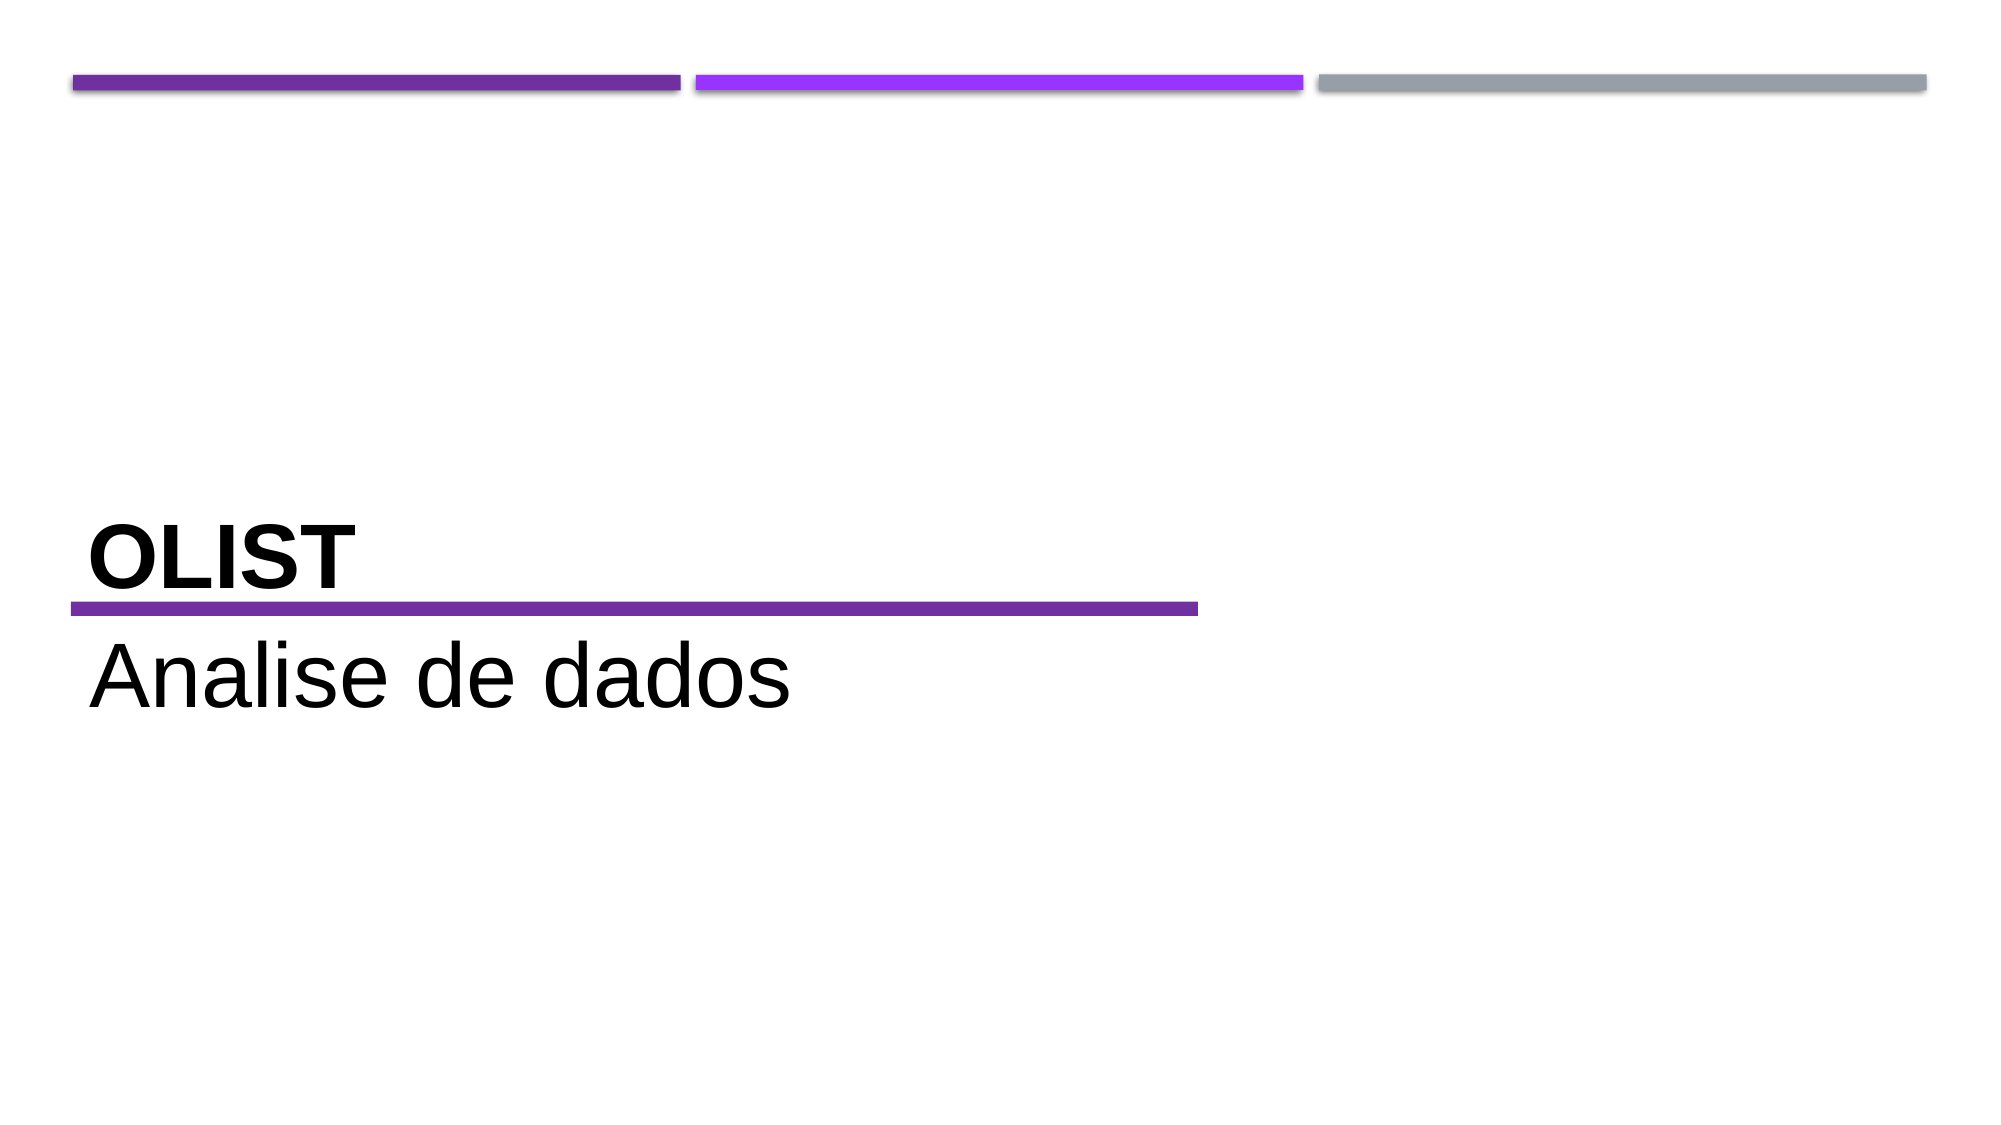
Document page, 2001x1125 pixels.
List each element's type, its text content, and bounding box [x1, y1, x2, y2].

text_box Analise de dados [74, 608, 809, 734]
text_box OLIST [72, 489, 373, 600]
text_box [69, 600, 1200, 618]
